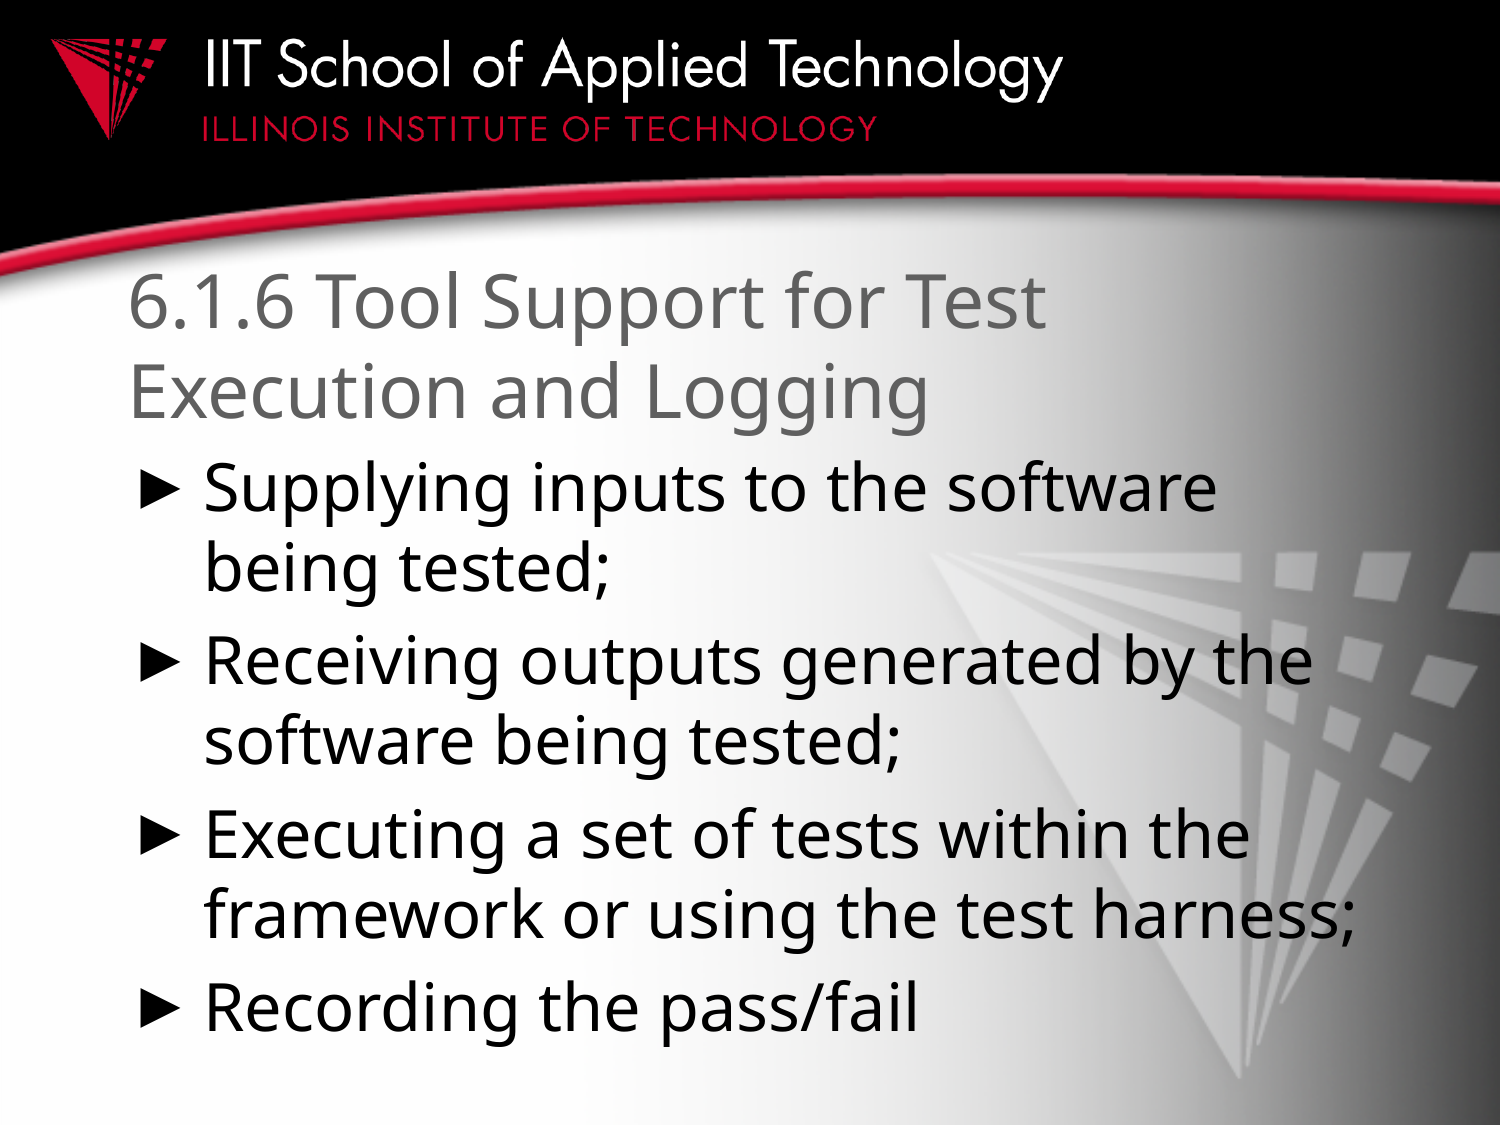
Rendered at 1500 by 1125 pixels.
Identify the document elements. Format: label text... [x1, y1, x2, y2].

picture [0, 0, 1500, 1125]
list Supplying inputs to the software being tested; Receiving outputs generated by the software being tested; Executing a set of tests within the framework or using the test harness; Recording the pass/fail [112, 437, 1388, 1063]
title 6.1.6 Tool Support for Test Execution and Logging [112, 249, 1388, 437]
